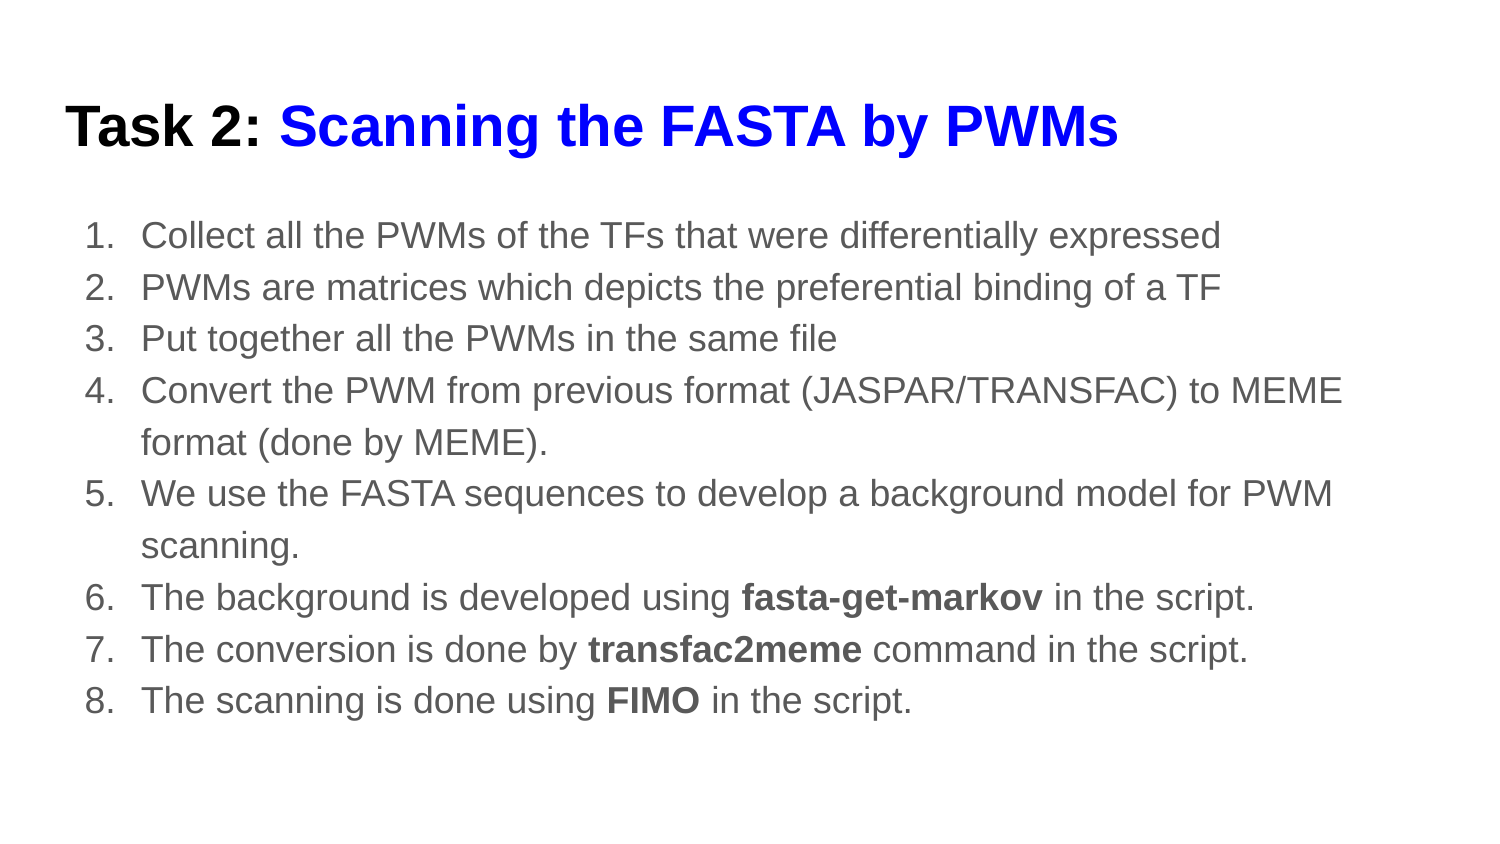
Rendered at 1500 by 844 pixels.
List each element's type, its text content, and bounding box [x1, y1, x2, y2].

text_box Task 2: Scanning the FASTA by PWMs [51, 72, 1449, 167]
text_box Collect all the PWMs of the TFs that were differentially expressed PWMs are matrices which depicts the preferential binding of a TF Put together all the PWMs in the same file Convert the PWM from previous format (JASPAR/TRANSFAC) to MEME format (done by MEME). We use the FASTA sequences to develop a background model for PWM scanning. The background is developed using fasta-get-markov in the script. The conversion is done by transfac2meme command in the script. The scanning is done using FIMO in the script. [51, 189, 1449, 750]
